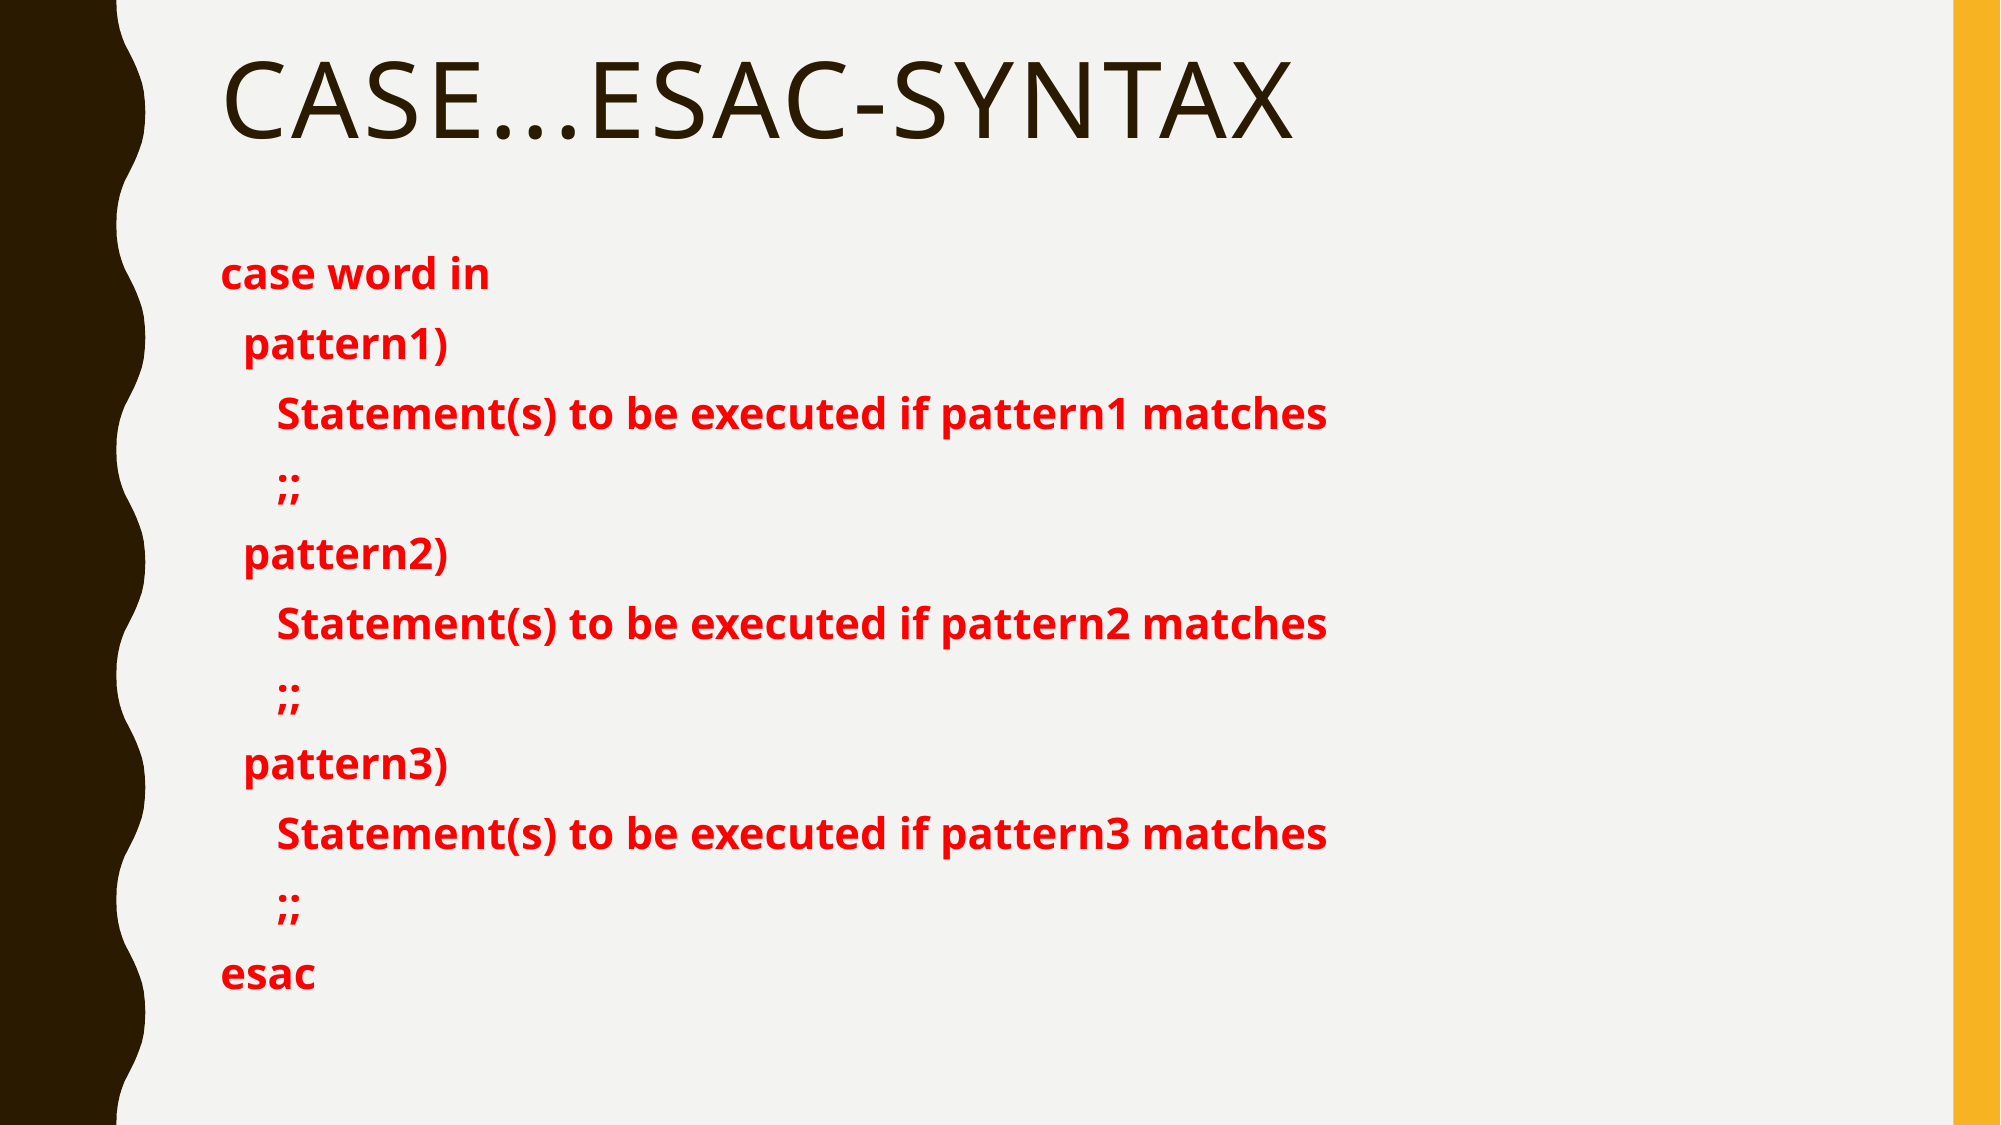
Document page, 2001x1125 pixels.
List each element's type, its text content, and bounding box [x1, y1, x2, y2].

title case...esac-syntax [205, 39, 1875, 209]
list case word in pattern1) Statement(s) to be executed if pattern1 matches ;; pattern2) Statement(s) to be executed if pattern2 matches ;; pattern3) Statement(s) to be executed if pattern3 matches ;; esac [205, 233, 1875, 1007]
